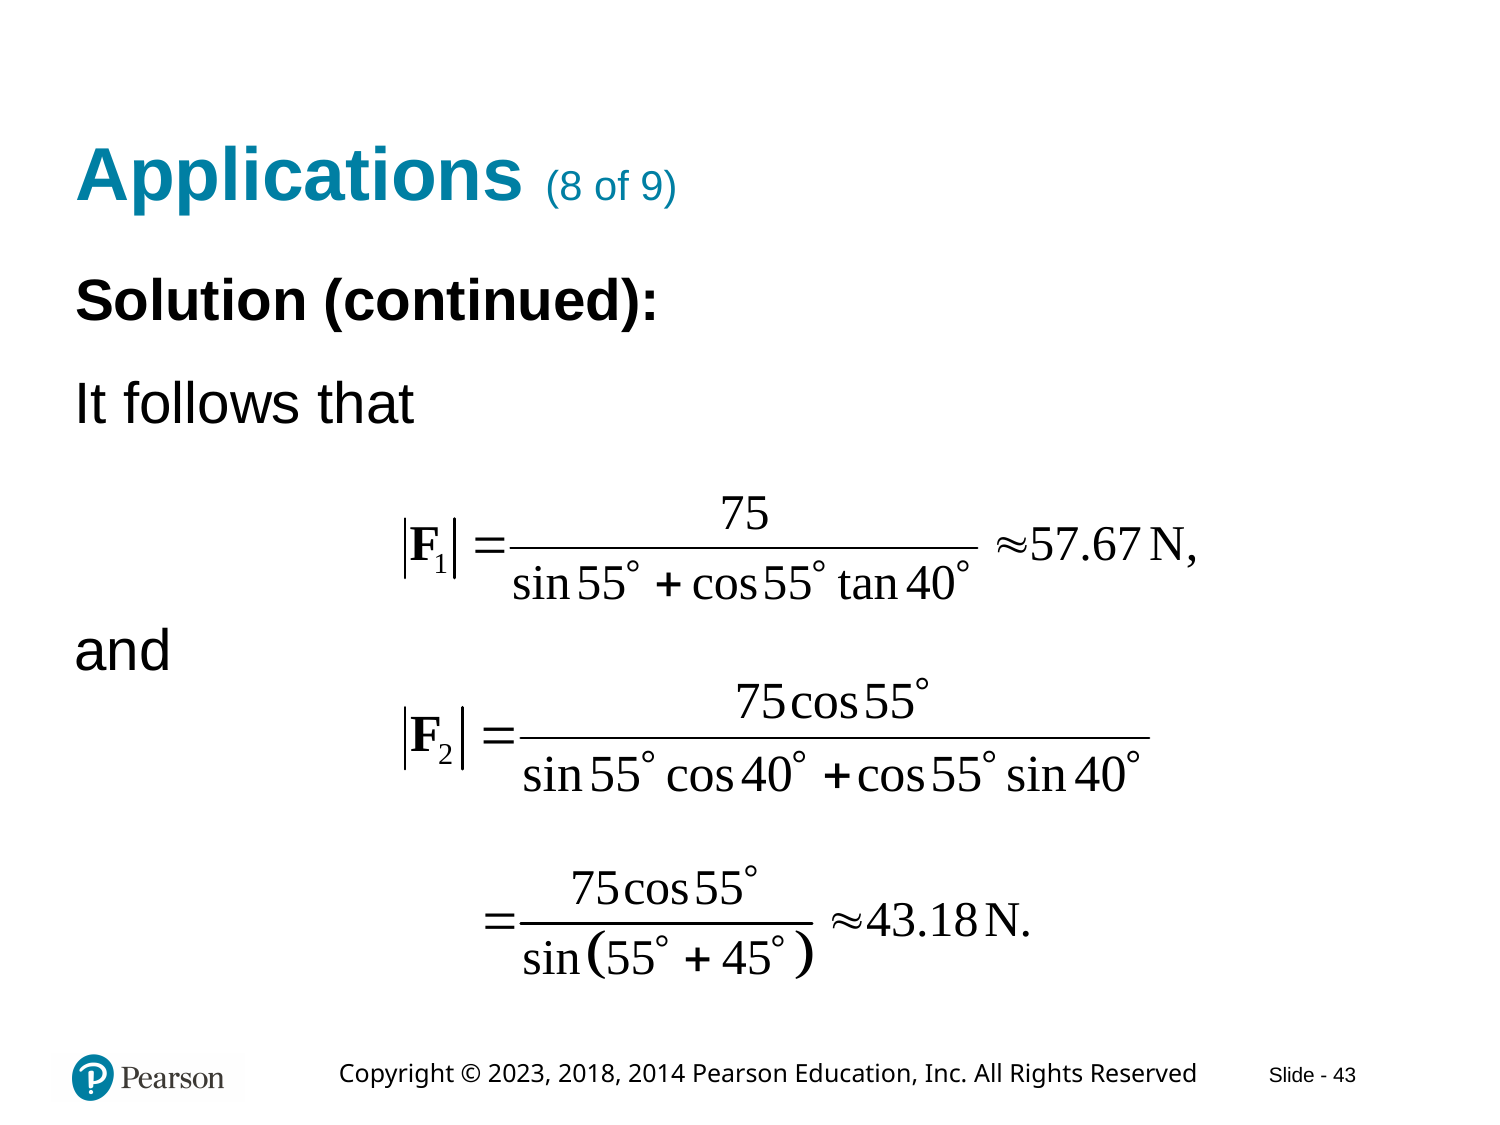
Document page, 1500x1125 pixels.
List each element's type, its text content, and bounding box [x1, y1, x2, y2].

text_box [477, 862, 1032, 997]
list Solution (continued): [75, 262, 713, 350]
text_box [399, 487, 1201, 617]
list and [74, 612, 213, 704]
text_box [399, 674, 1154, 810]
picture [51, 1053, 245, 1102]
list It follows that [74, 365, 475, 450]
title Applications (8 of 9) [75, 35, 1425, 216]
